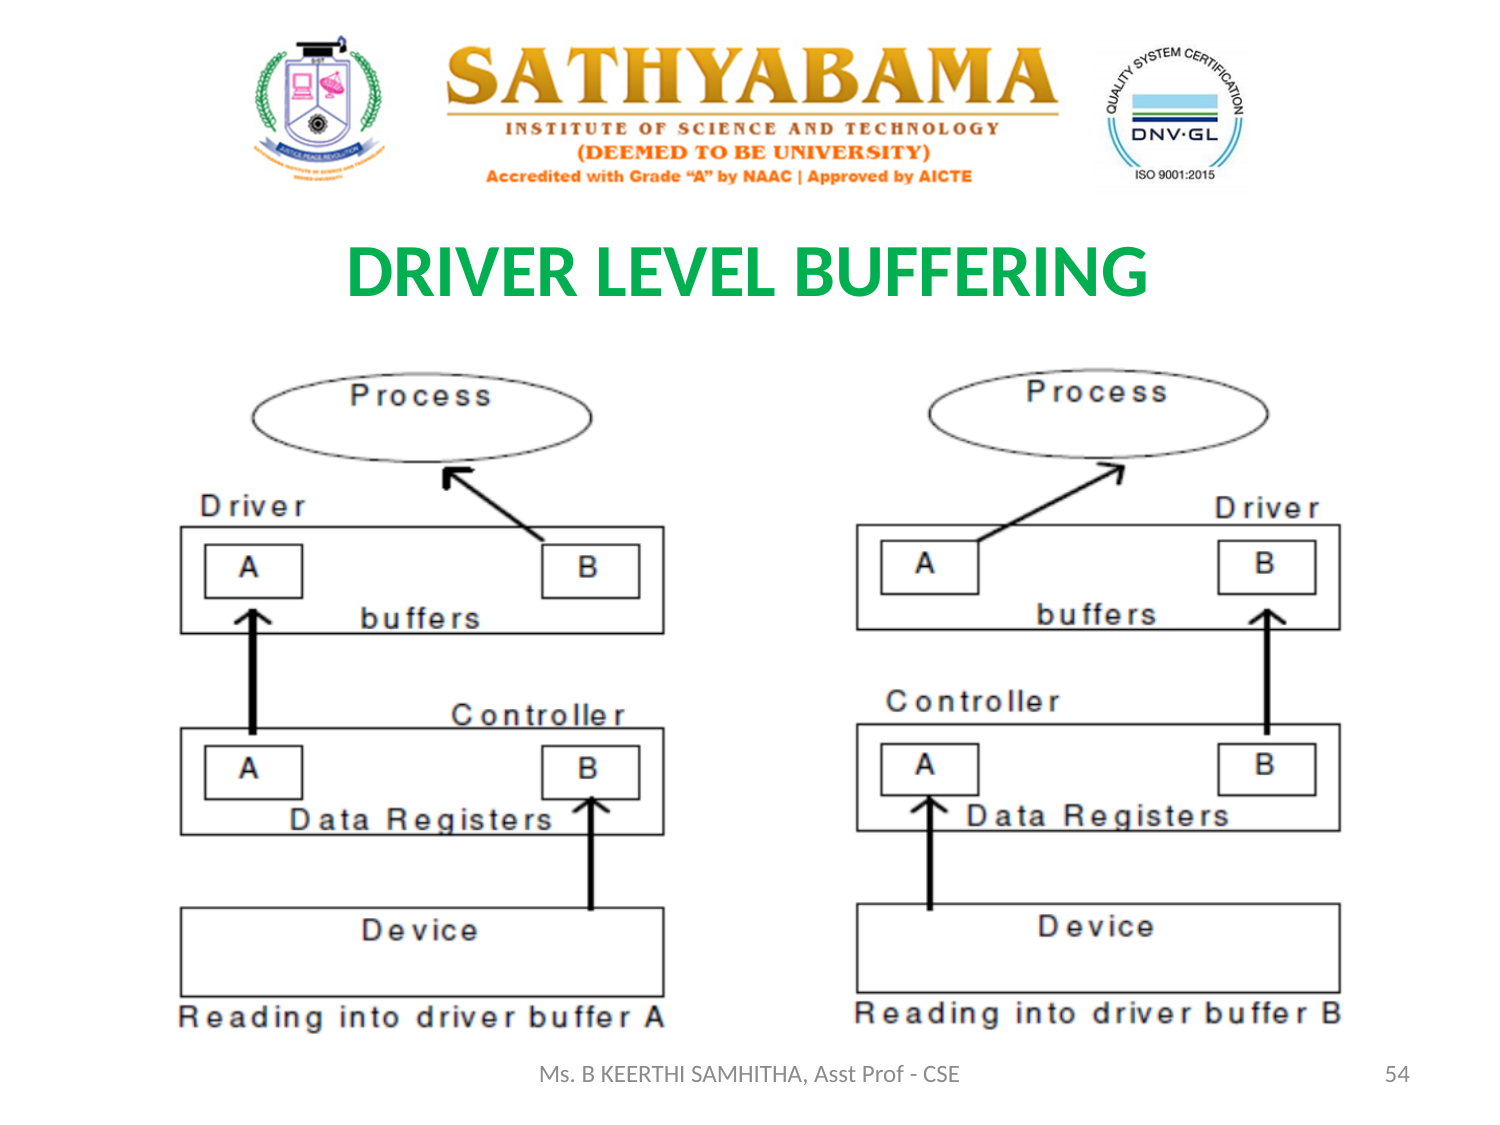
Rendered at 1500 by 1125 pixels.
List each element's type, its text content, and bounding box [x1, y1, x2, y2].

title DRIVER LEVEL BUFFERING [72, 172, 1423, 361]
picture [229, 31, 1266, 207]
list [123, 349, 1389, 1059]
slide_number 54 [1074, 1042, 1425, 1103]
footer Ms. B KEERTHI SAMHITHA, Asst Prof - CSE [512, 1067, 988, 1103]
